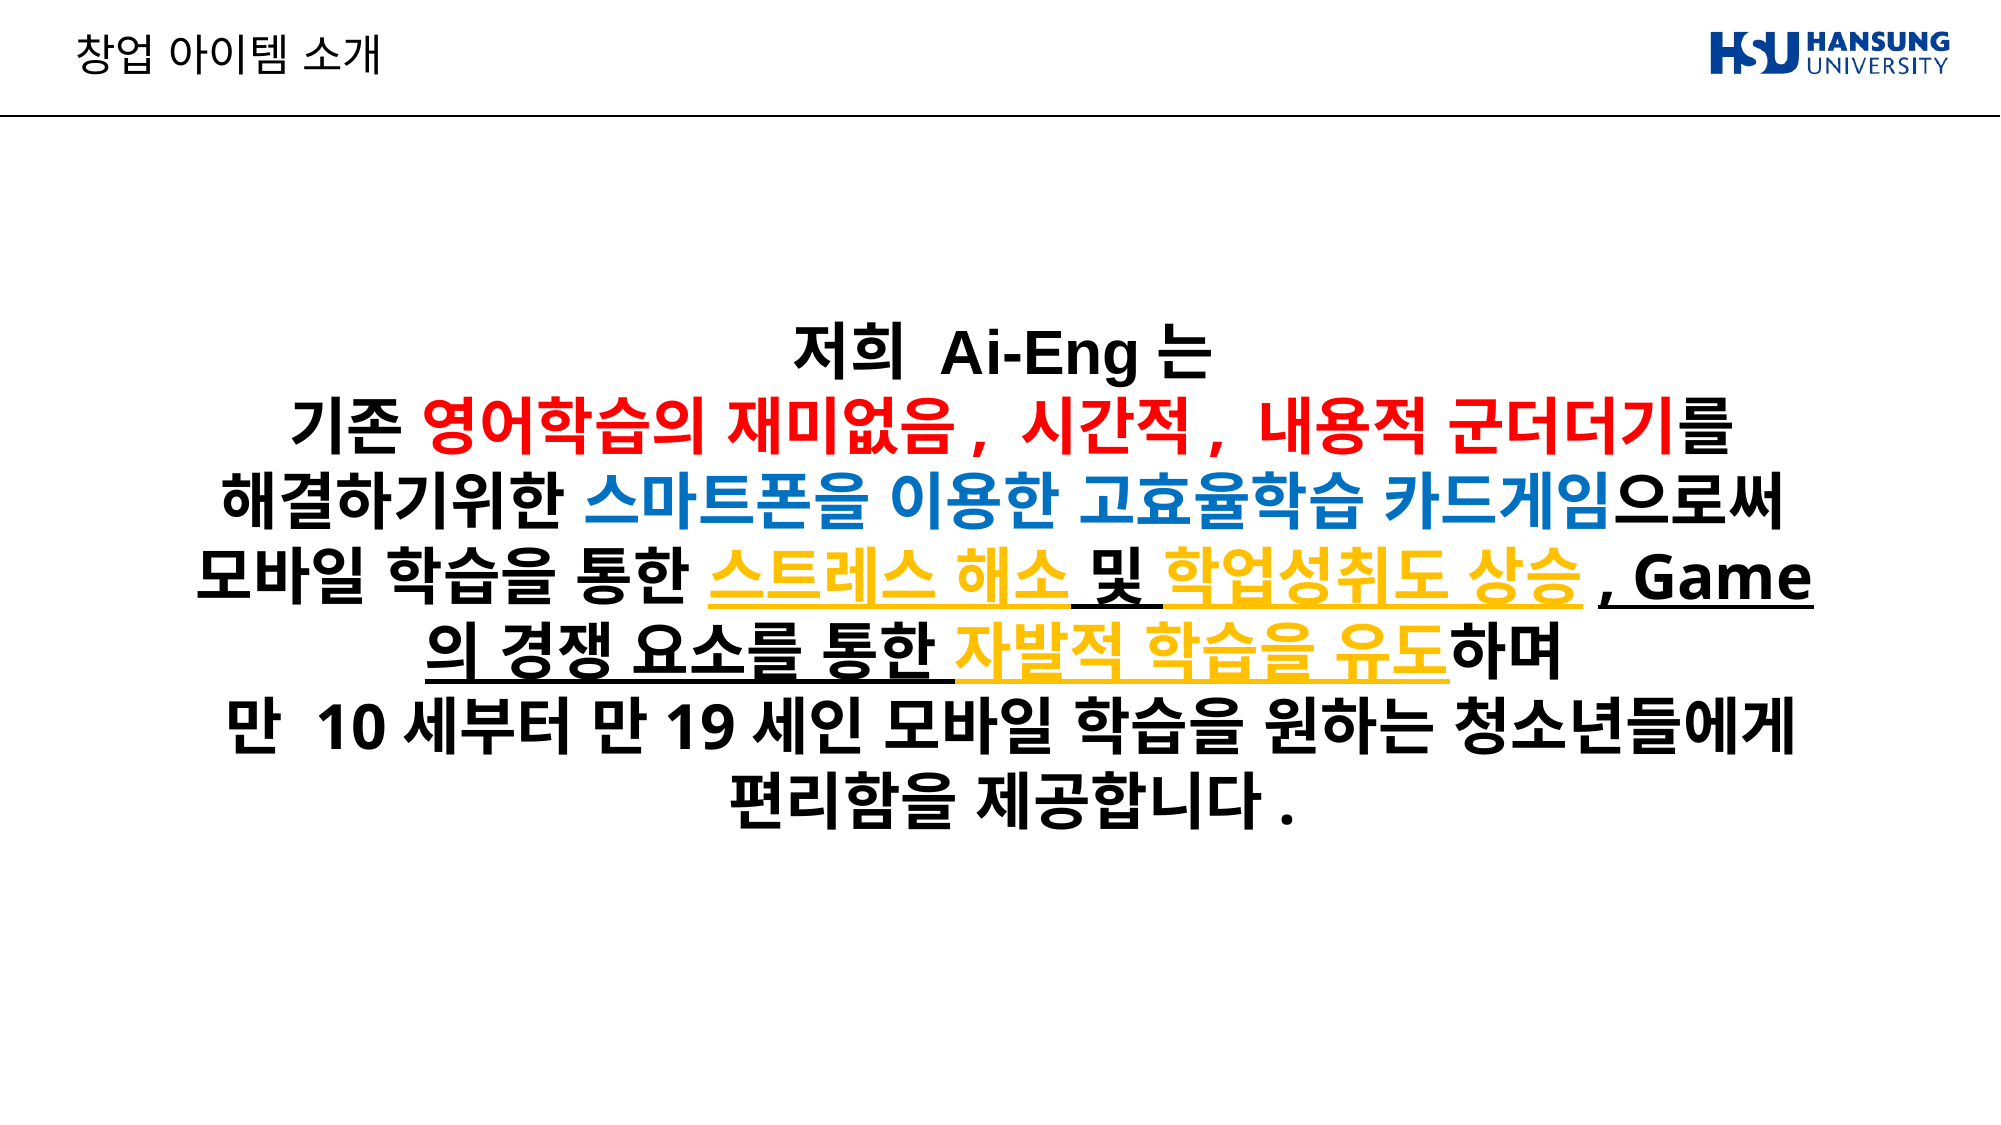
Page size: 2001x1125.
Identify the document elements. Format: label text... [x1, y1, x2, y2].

text_box 저희 Ai-Eng는 기존 영어학습의 재미없음, 시간적, 내용적 군더더기를 해결하기위한 스마트폰을 이용한 고효율학습 카드게임으로써 모바일 학습을 통한 스트레스 해소 및 학업성취도 상승, Game의 경쟁 요소를 통한 자발적 학습을 유도하며 만 10세부터 만19세인 모바일 학습을 원하는 청소년들에게 편리함을 제공합니다. [153, 305, 1871, 890]
picture [1706, 25, 1955, 83]
subtitle 창업 아이템 소개 [0, 25, 459, 89]
